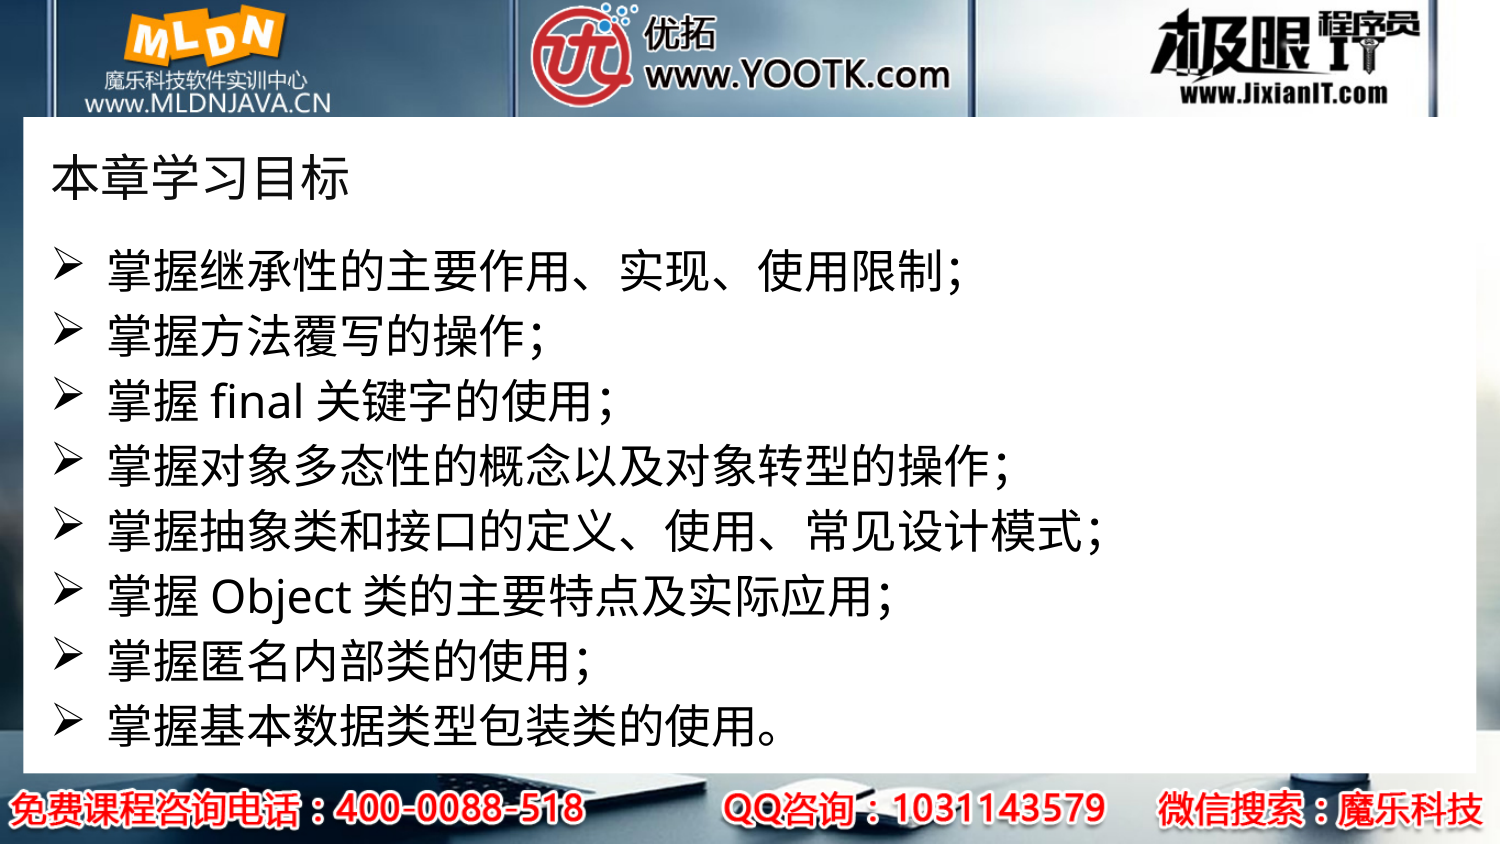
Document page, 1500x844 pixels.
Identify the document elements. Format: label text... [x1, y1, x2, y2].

list 掌握继承性的主要作用、实现、使用限制； 掌握方法覆写的操作； 掌握final关键字的使用； 掌握对象多态性的概念以及对象转型的操作； 掌握抽象类和接口的定义、使用、常见设计模式； 掌握Object类的主要特点及实际应用； 掌握匿名内部类的使用； 掌握基本数据类型包装类的使用。 [35, 234, 1465, 762]
title 本章学习目标 [34, 128, 1466, 225]
picture [0, 0, 1500, 844]
